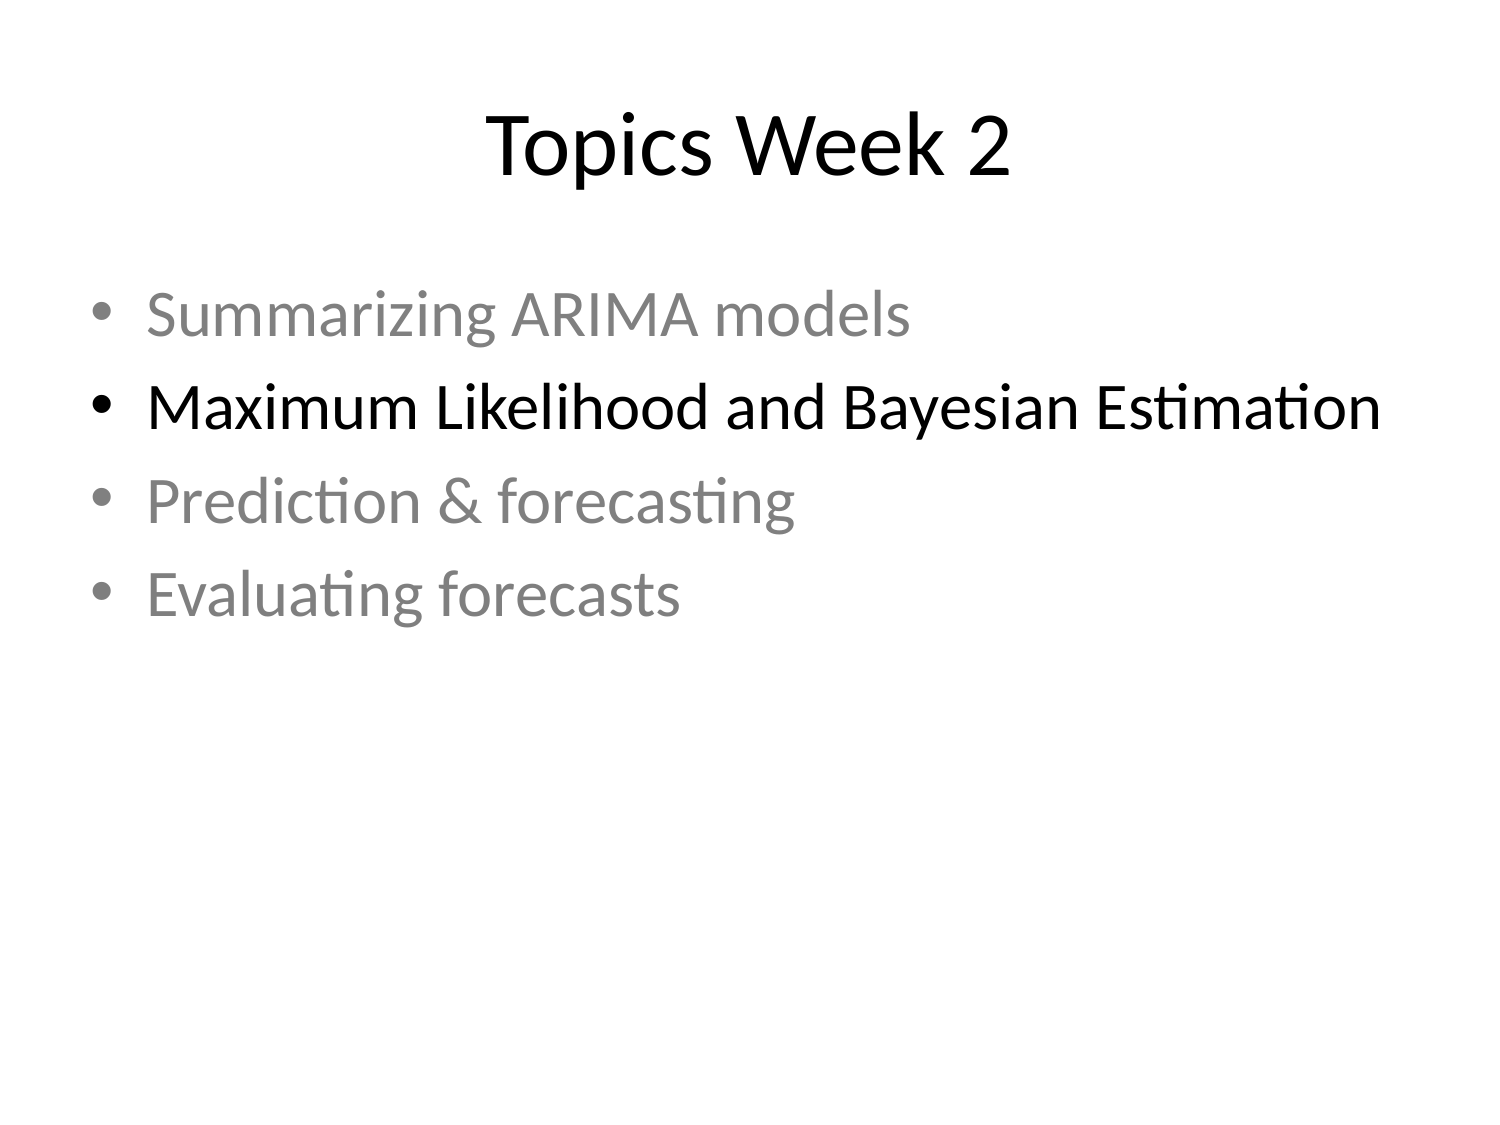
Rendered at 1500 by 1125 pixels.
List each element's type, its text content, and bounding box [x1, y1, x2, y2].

title Topics Week 2 [75, 45, 1425, 233]
list Summarizing ARIMA models Maximum Likelihood and Bayesian Estimation Prediction & forecasting Evaluating forecasts [75, 262, 1425, 1005]
